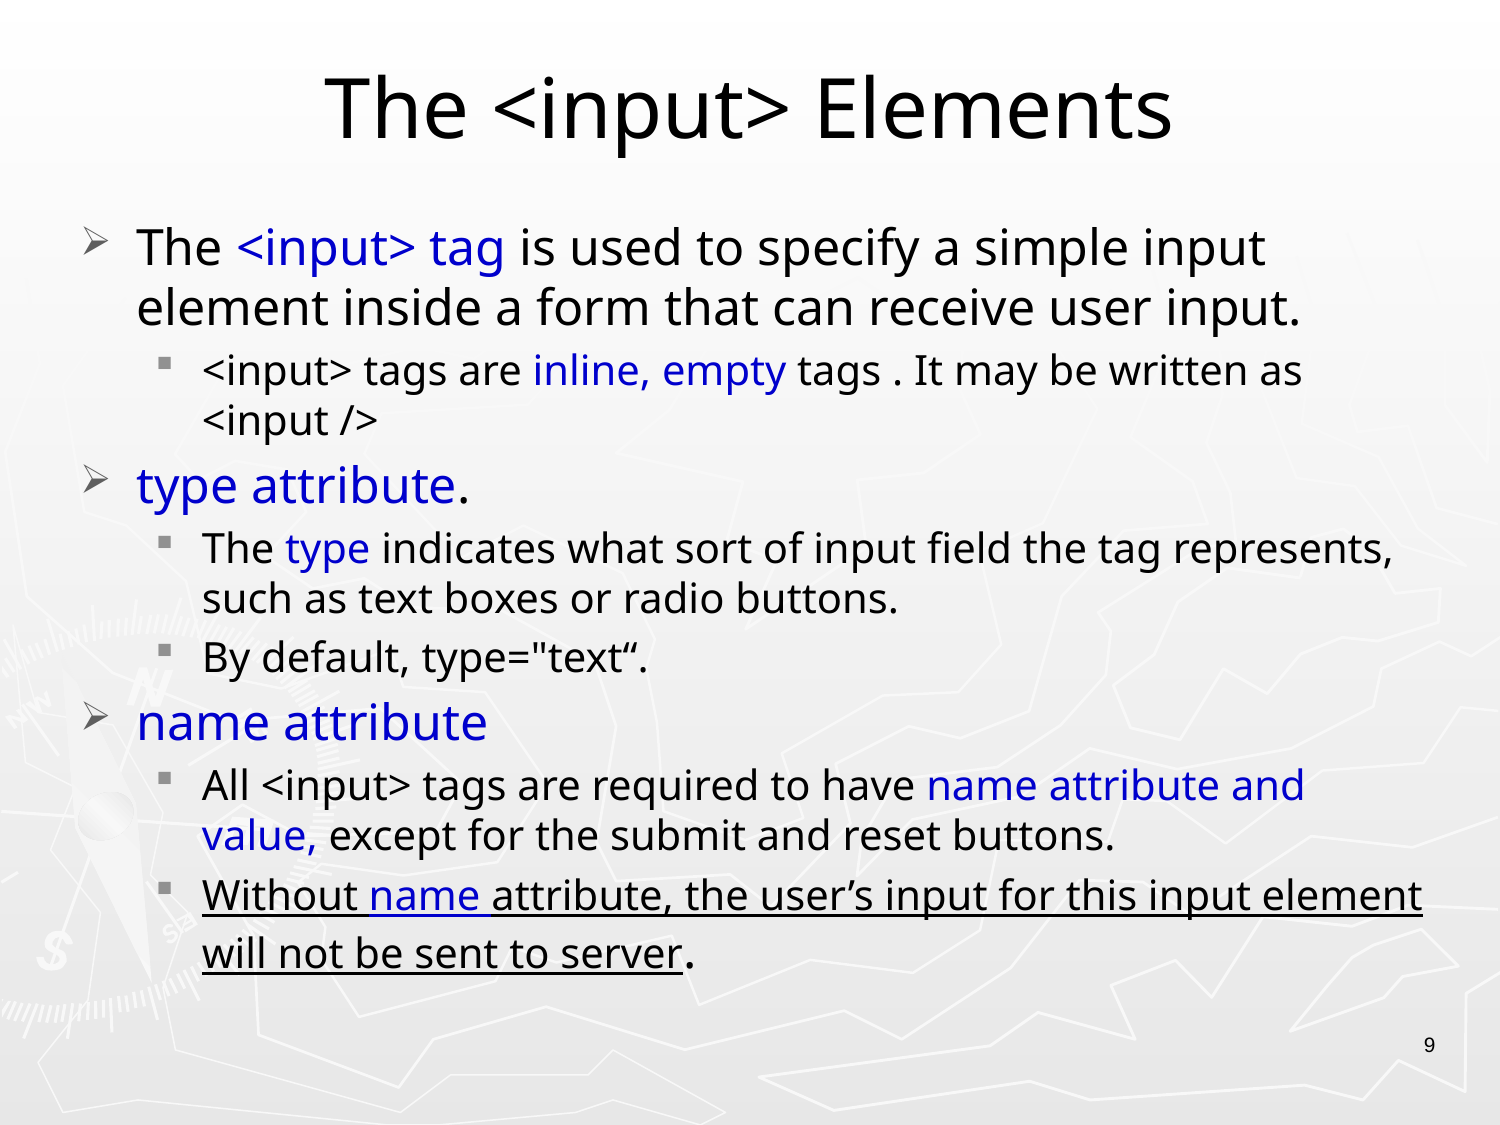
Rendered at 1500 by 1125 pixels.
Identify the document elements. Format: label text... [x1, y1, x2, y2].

list The <input> tag is used to specify a simple input element inside a form that can receive user input. <input> tags are inline, empty tags . It may be written as <input /> type attribute. The type indicates what sort of input field the tag represents, such as text boxes or radio buttons. By default, type="text“. name attribute All <input> tags are required to have name attribute and value, except for the submit and reset buttons. Without name attribute, the user’s input for this input element will not be sent to server. [64, 208, 1443, 1006]
slide_number 9 [1074, 1024, 1451, 1103]
title The <input> Elements [49, 37, 1451, 173]
